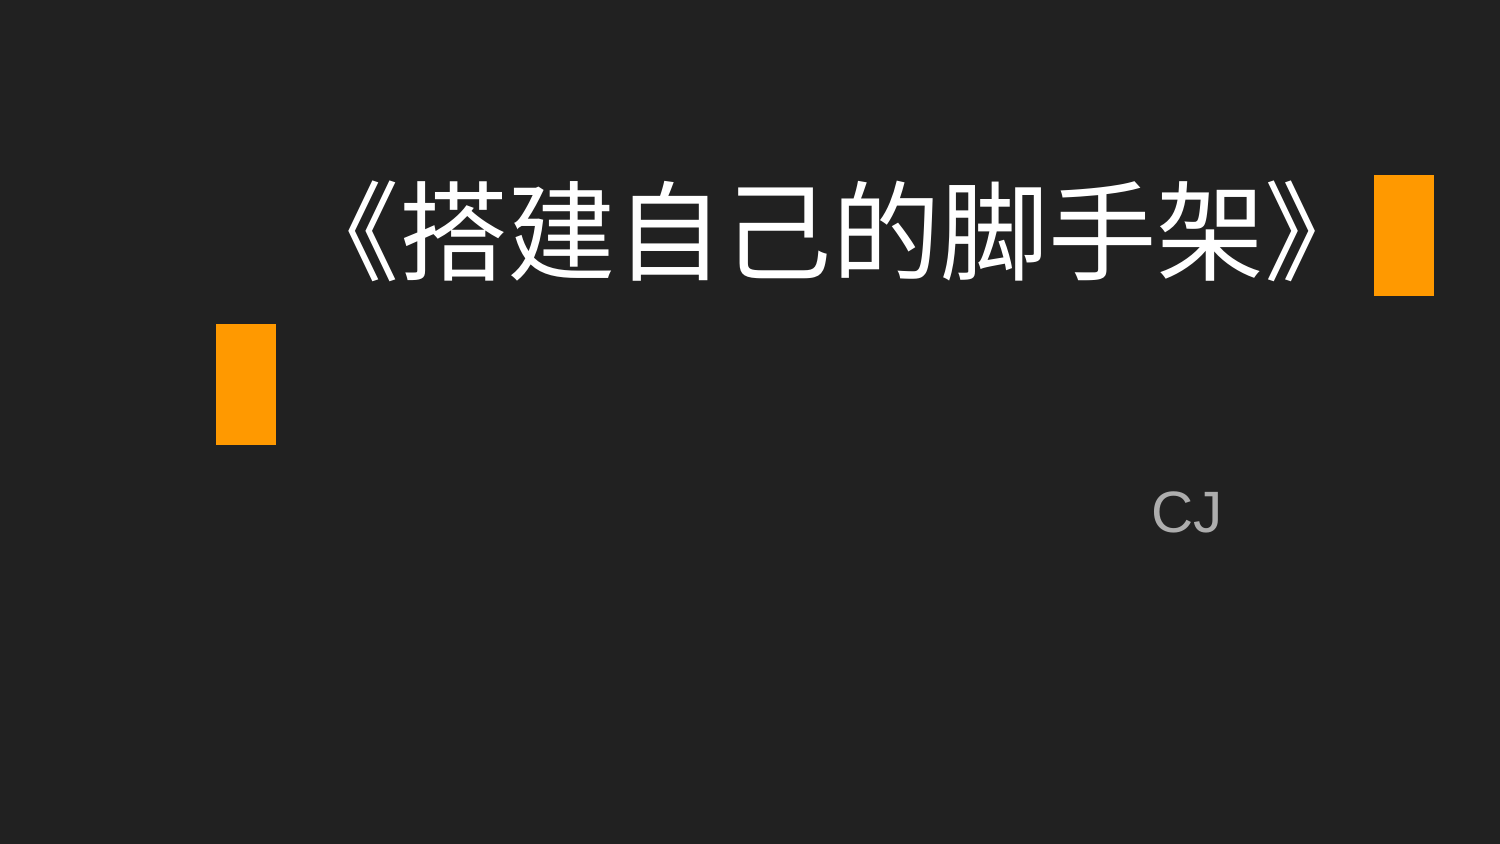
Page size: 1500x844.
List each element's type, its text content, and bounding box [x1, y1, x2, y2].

title 《搭建自己的脚手架》 [51, 122, 1449, 459]
subtitle CJ [1136, 458, 1256, 546]
